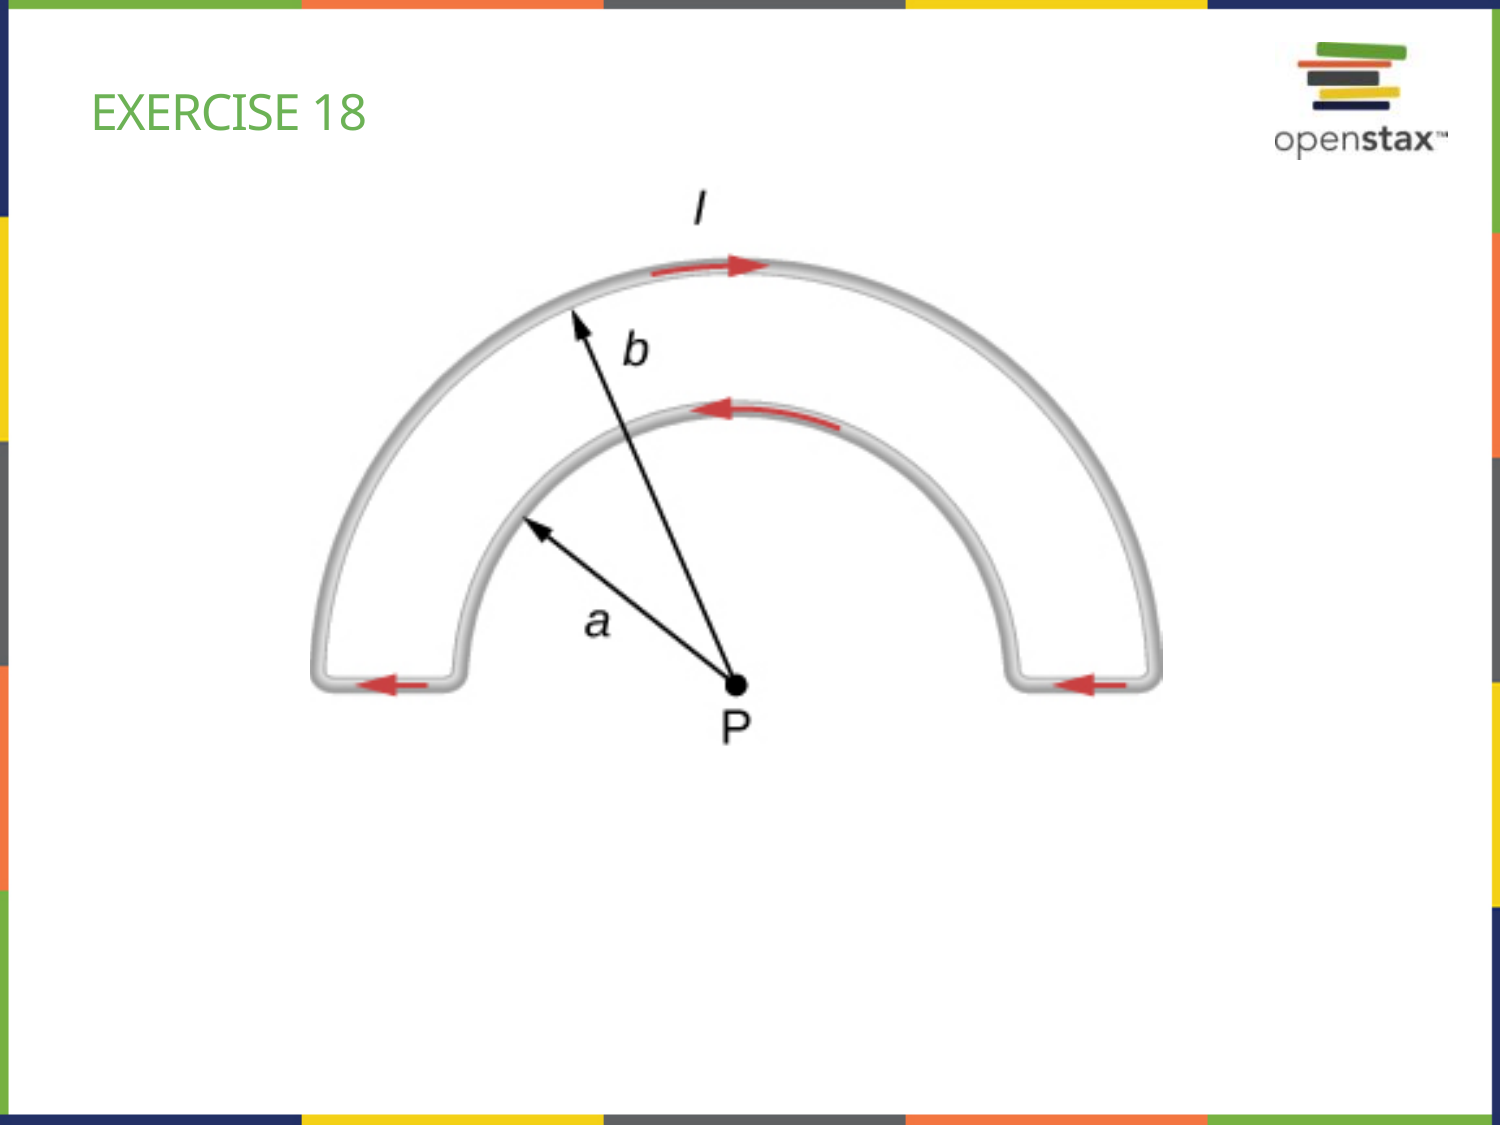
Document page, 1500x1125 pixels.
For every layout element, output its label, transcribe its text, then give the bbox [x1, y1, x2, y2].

title EXERCISE 18 [75, 39, 1275, 148]
picture [0, 0, 1500, 1125]
